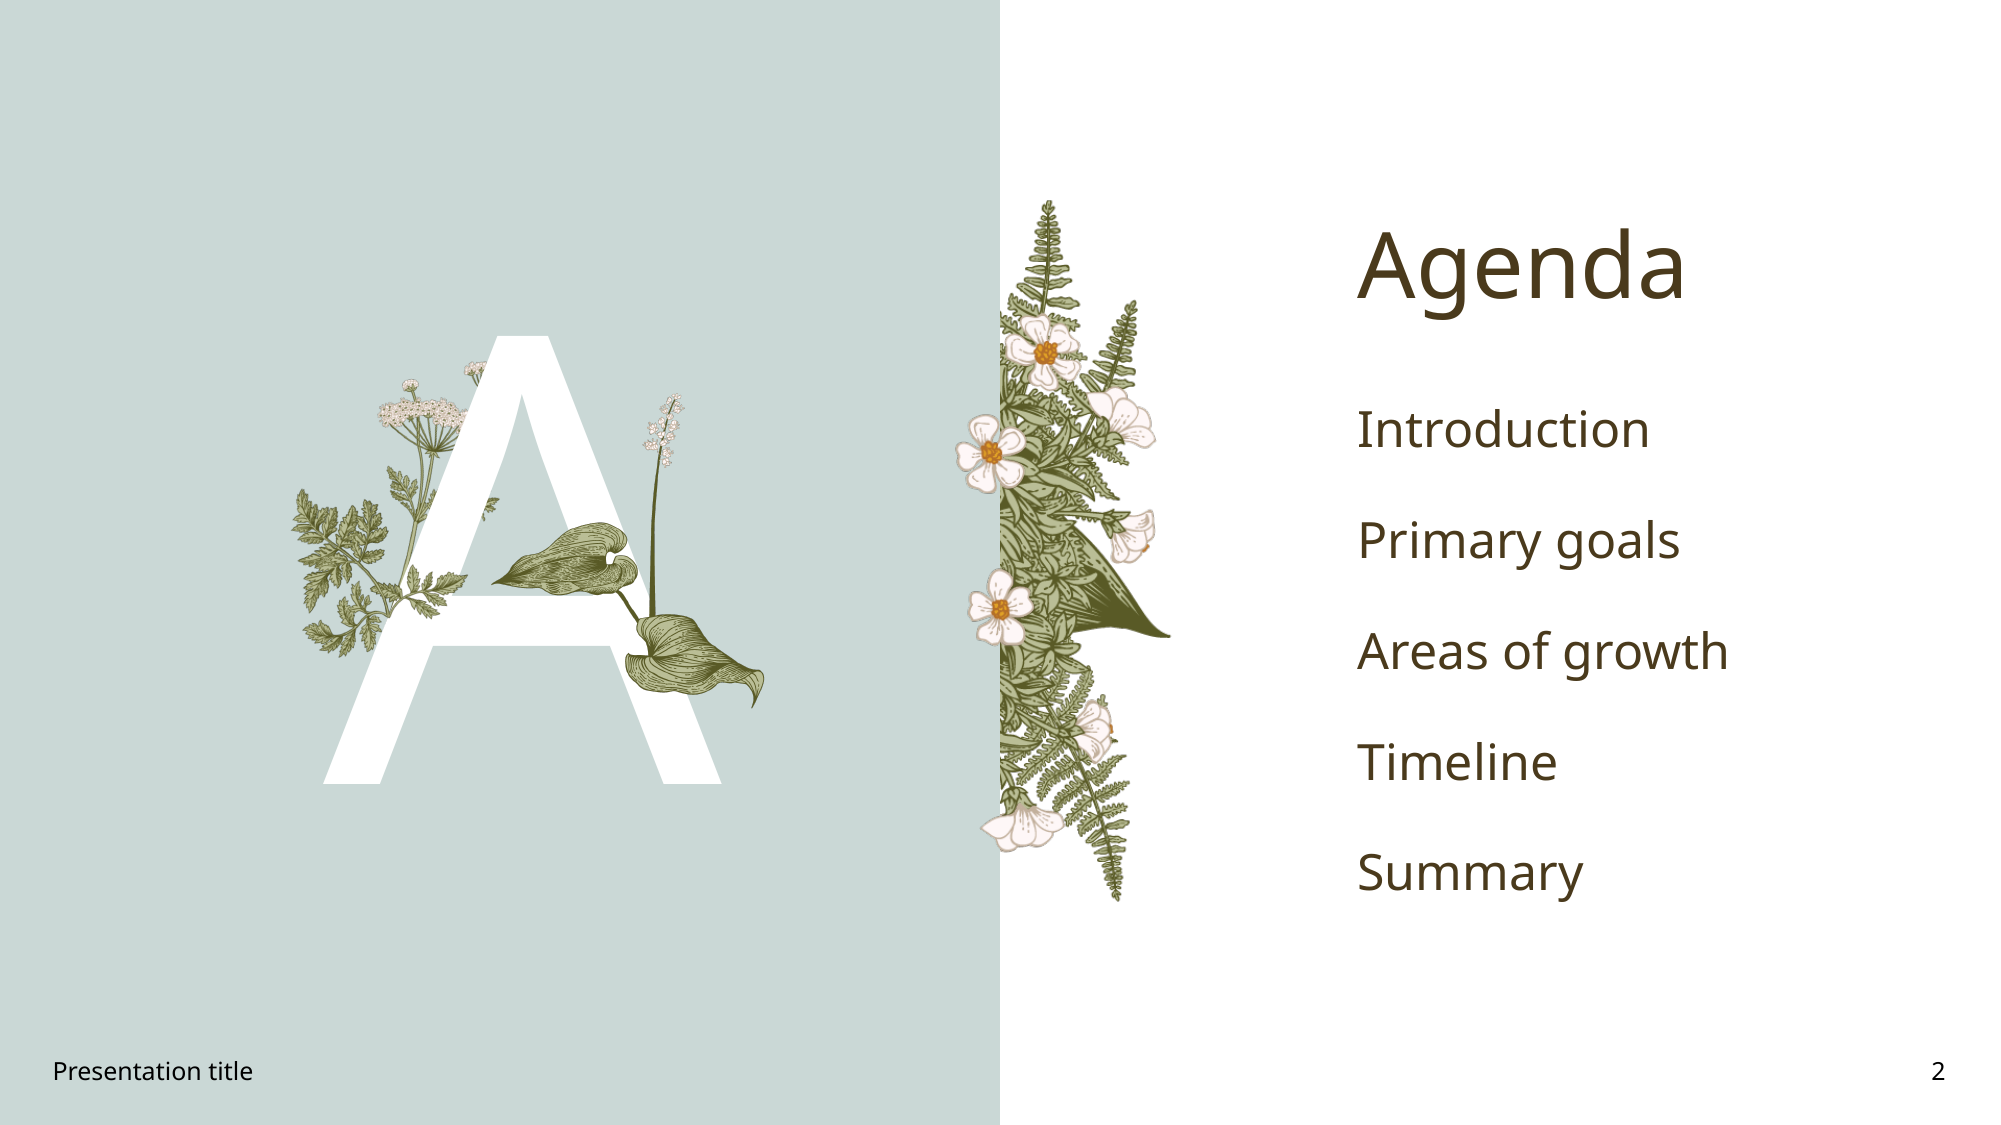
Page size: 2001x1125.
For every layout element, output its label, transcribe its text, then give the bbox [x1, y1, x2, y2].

picture [947, 190, 1186, 912]
list A [201, 233, 845, 930]
list Introduction Primary goals Areas of growth Timeline Summary [1342, 360, 1958, 1067]
title Agenda [1342, 160, 1958, 360]
slide_number 2 [1510, 1042, 1961, 1103]
picture [258, 384, 776, 718]
footer Presentation title [37, 1042, 713, 1103]
